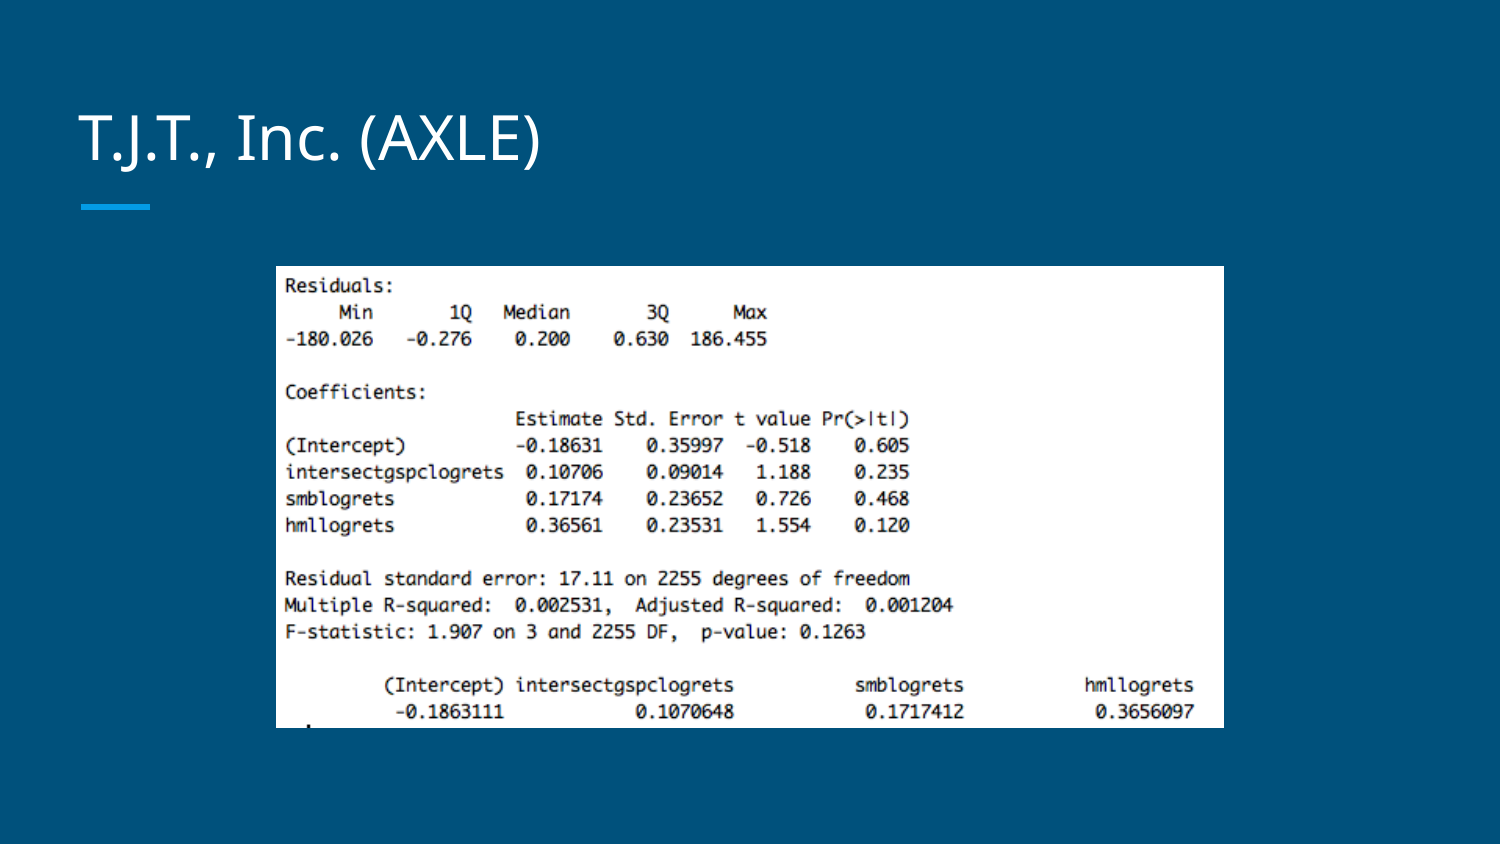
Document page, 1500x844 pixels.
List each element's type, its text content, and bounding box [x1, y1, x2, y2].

picture [277, 267, 1223, 727]
title T.J.T., Inc. (AXLE) [63, 75, 1437, 188]
